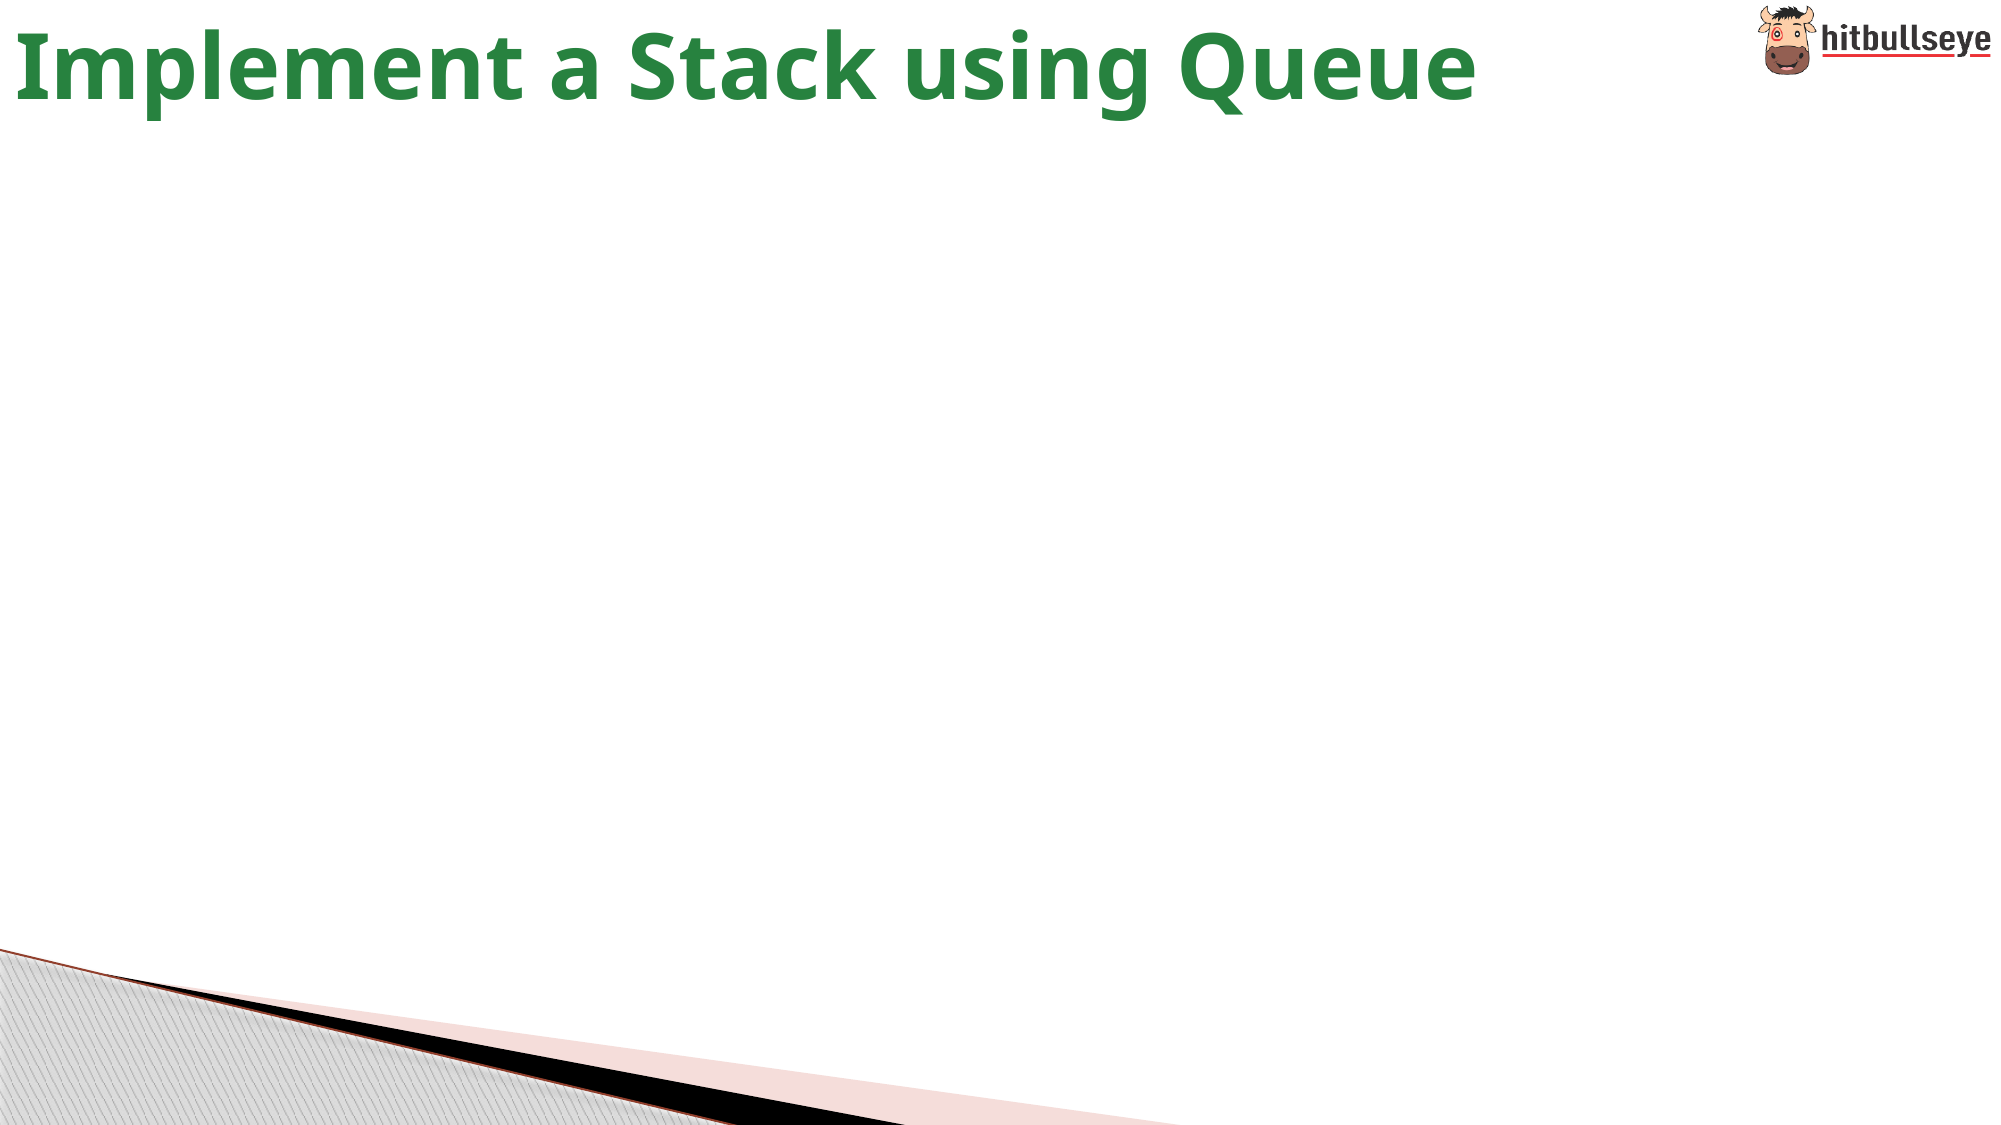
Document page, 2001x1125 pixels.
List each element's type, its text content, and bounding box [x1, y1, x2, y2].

picture [1800, 0, 2000, 81]
title Implement a Stack using Queue [0, 0, 1800, 127]
